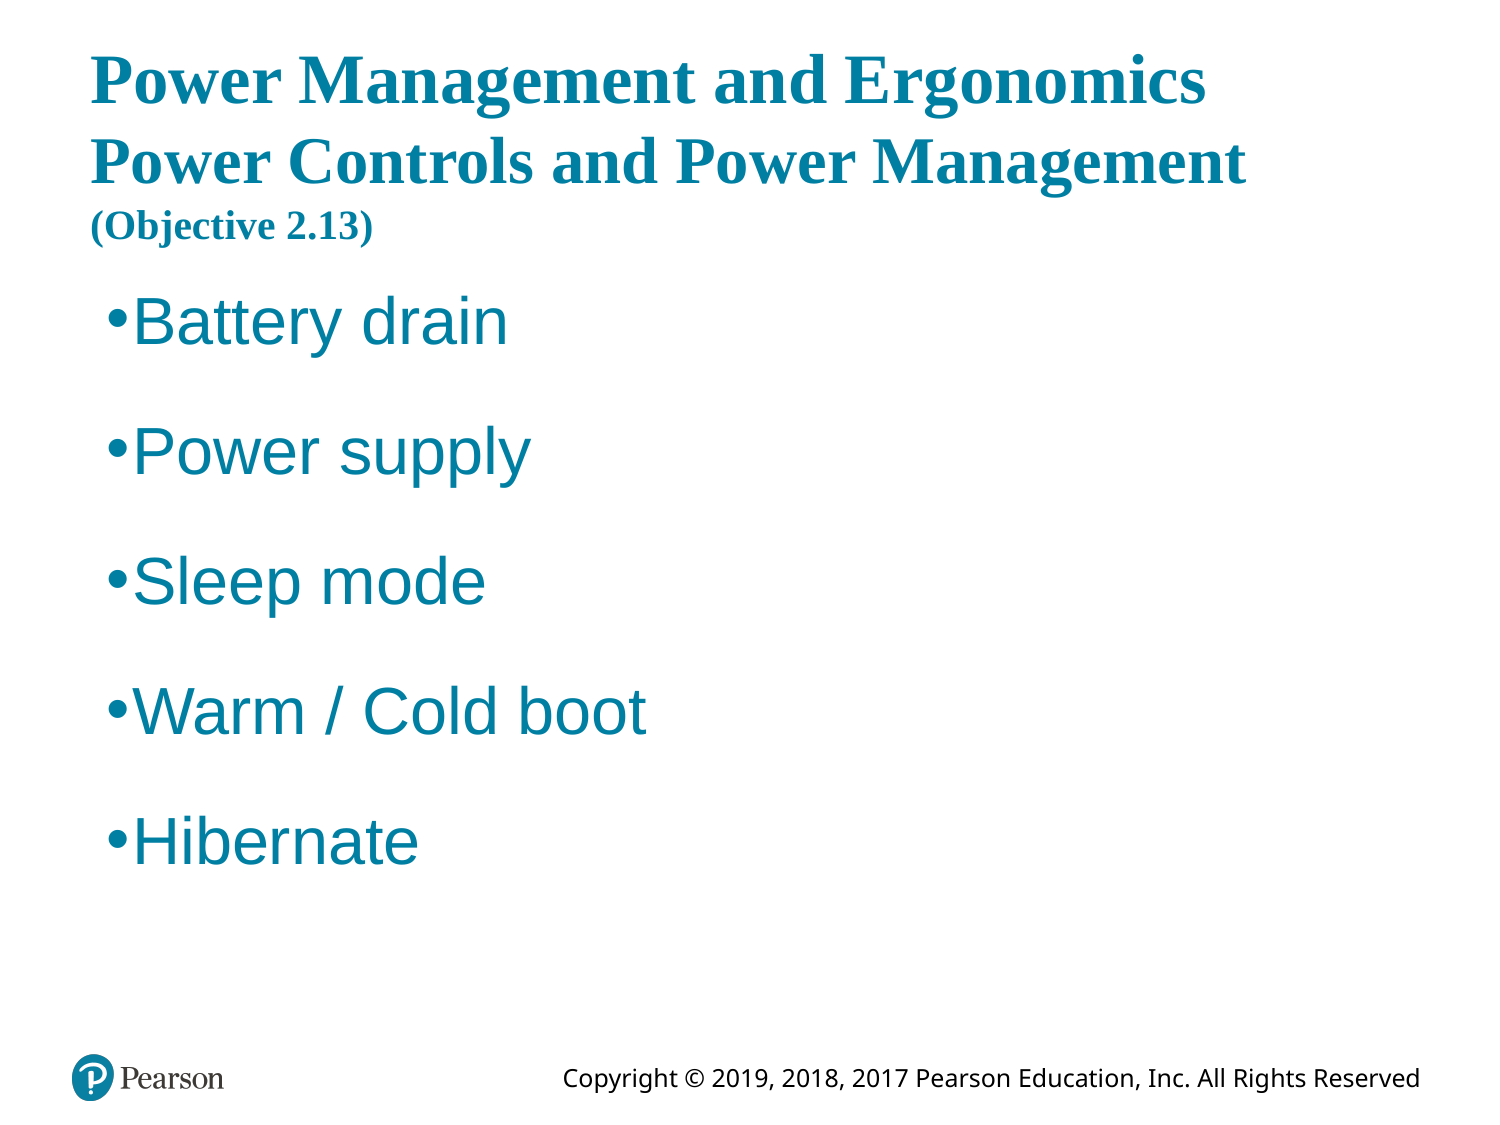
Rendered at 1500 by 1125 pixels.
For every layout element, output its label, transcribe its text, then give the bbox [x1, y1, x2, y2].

list Battery drain Power supply Sleep mode Warm / Cold boot Hibernate [75, 262, 1463, 1125]
title Power Management and Ergonomics Power Controls and Power Management (Objective 2.13) [75, 0, 1500, 263]
